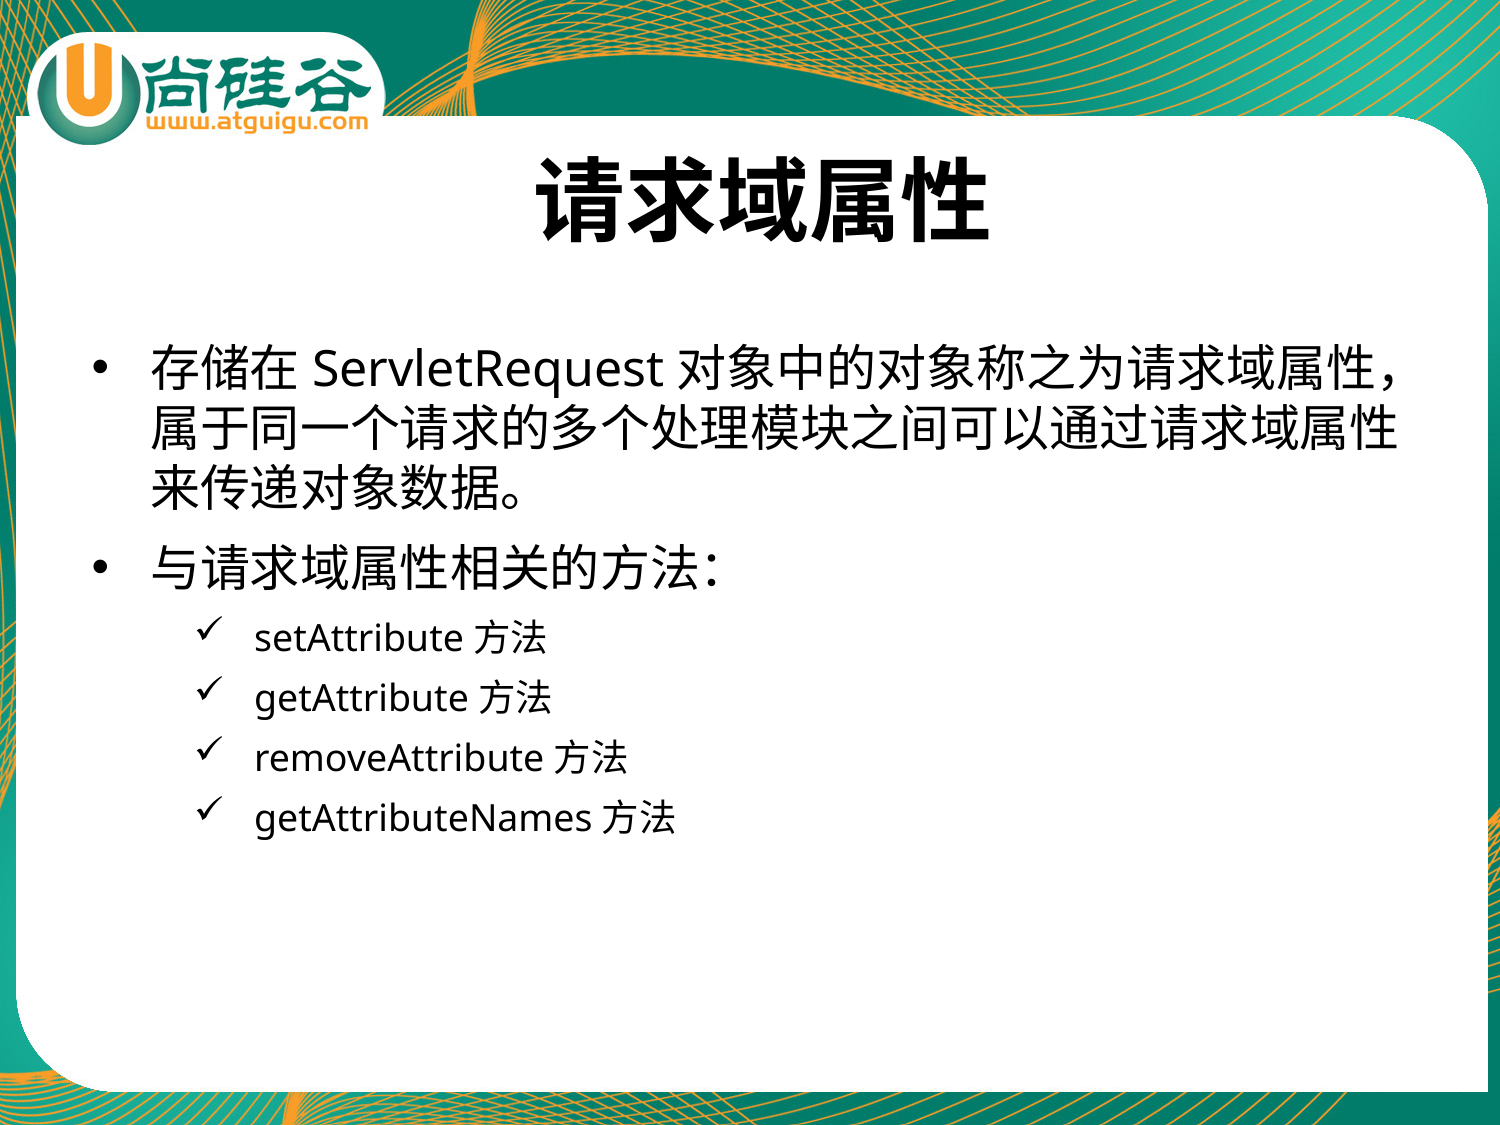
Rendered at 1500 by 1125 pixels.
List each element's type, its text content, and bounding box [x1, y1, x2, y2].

picture [0, 0, 1500, 1125]
title 请求域属性 [132, 101, 1395, 294]
list 存储在ServletRequest对象中的对象称之为请求域属性，属于同一个请求的多个处理模块之间可以通过请求域属性来传递对象数据。 与请求域属性相关的方法： setAttribute方法 getAttribute方法 removeAttribute方法 getAttributeNames方法 [76, 328, 1436, 1003]
